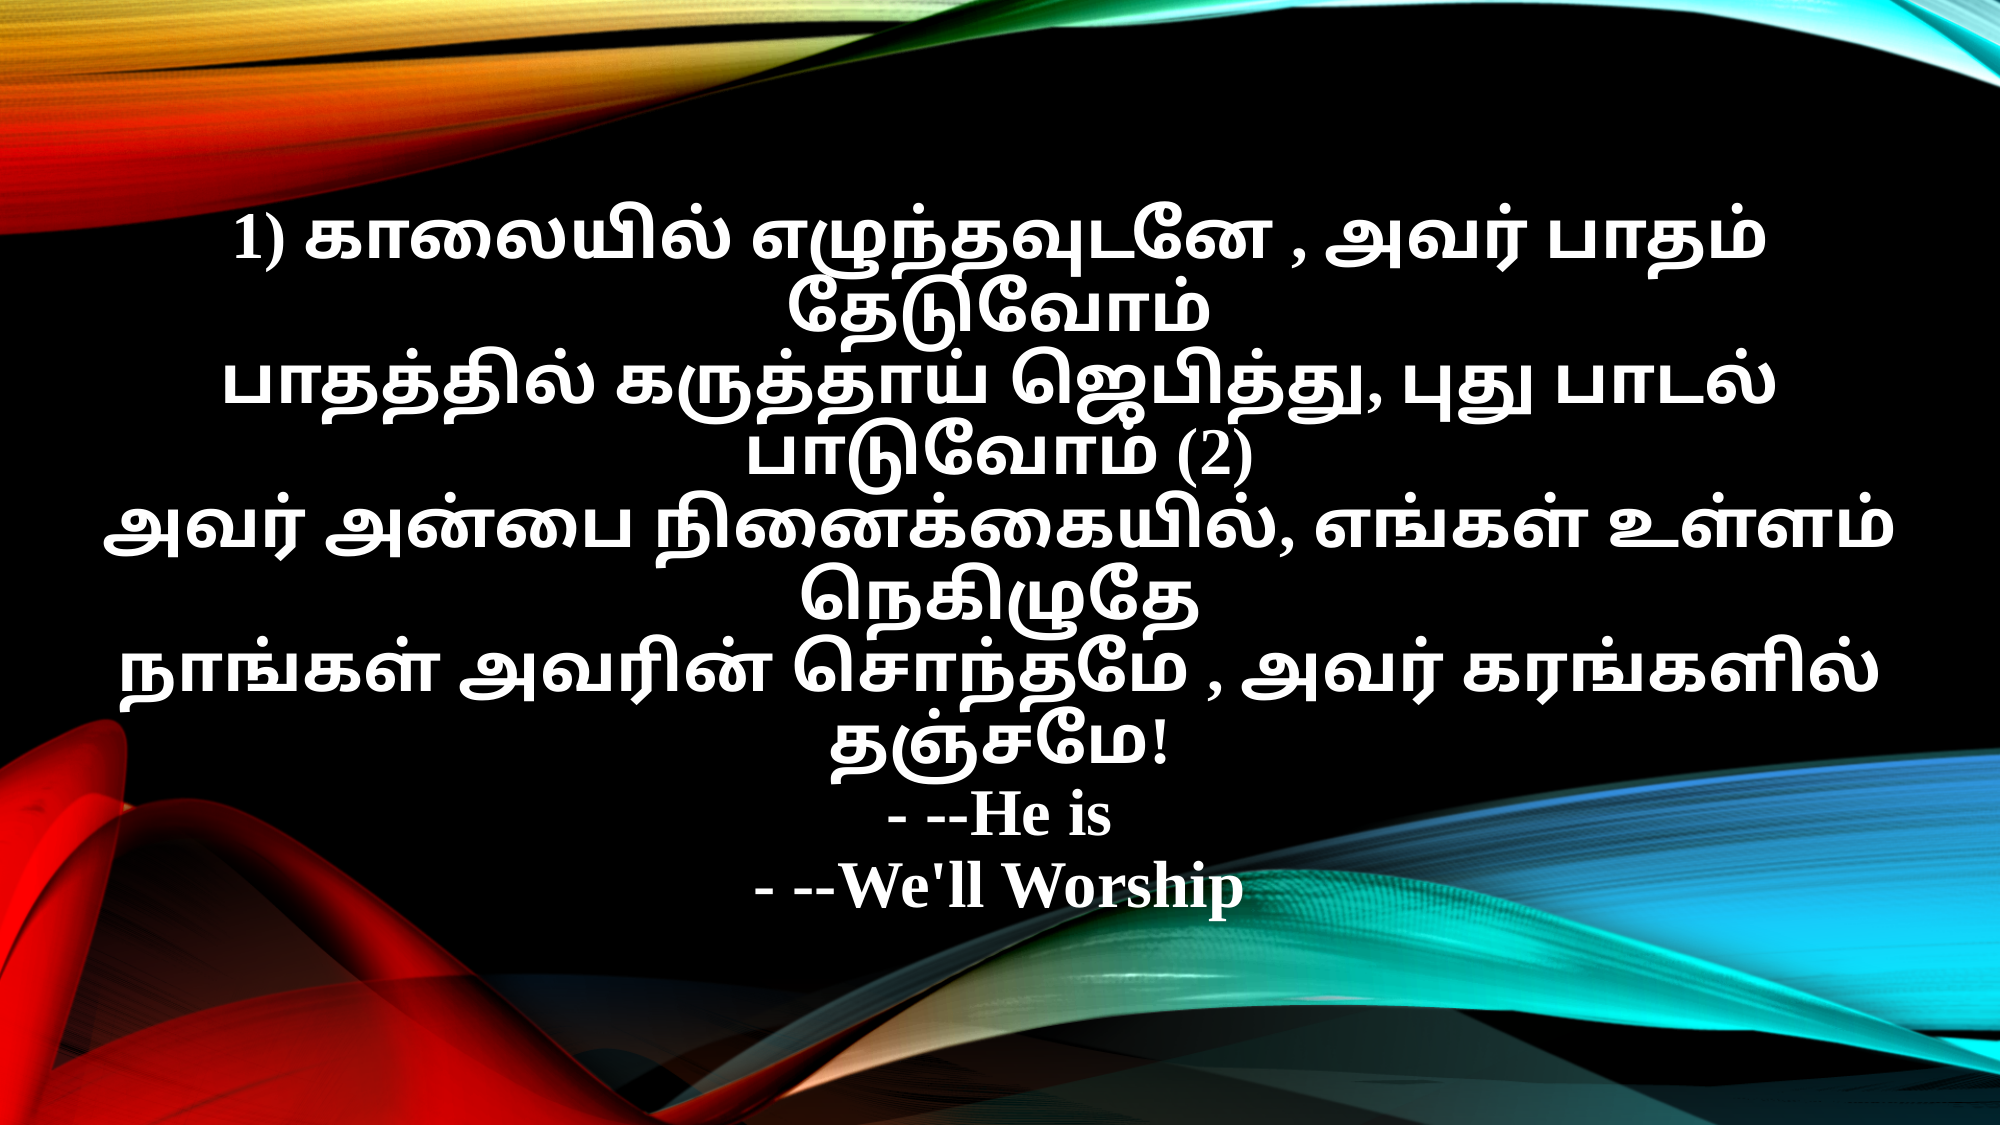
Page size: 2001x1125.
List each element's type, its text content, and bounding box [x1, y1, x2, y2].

subtitle 1) காலையில் எழுந்தவுடனே , அவர் பாதம் தேடுவோம் பாதத்தில் கருத்தாய் ஜெபித்து, புது பாடல் பாடுவோம் (2) அவர் அன்பை நினைக்கையில், எங்கள் உள்ளம் நெகிழுதே நாங்கள் அவரின் சொந்தமே , அவர் கரங்களில் தஞ்சமே! - --He is - --We'll Worship [0, 0, 2000, 1125]
